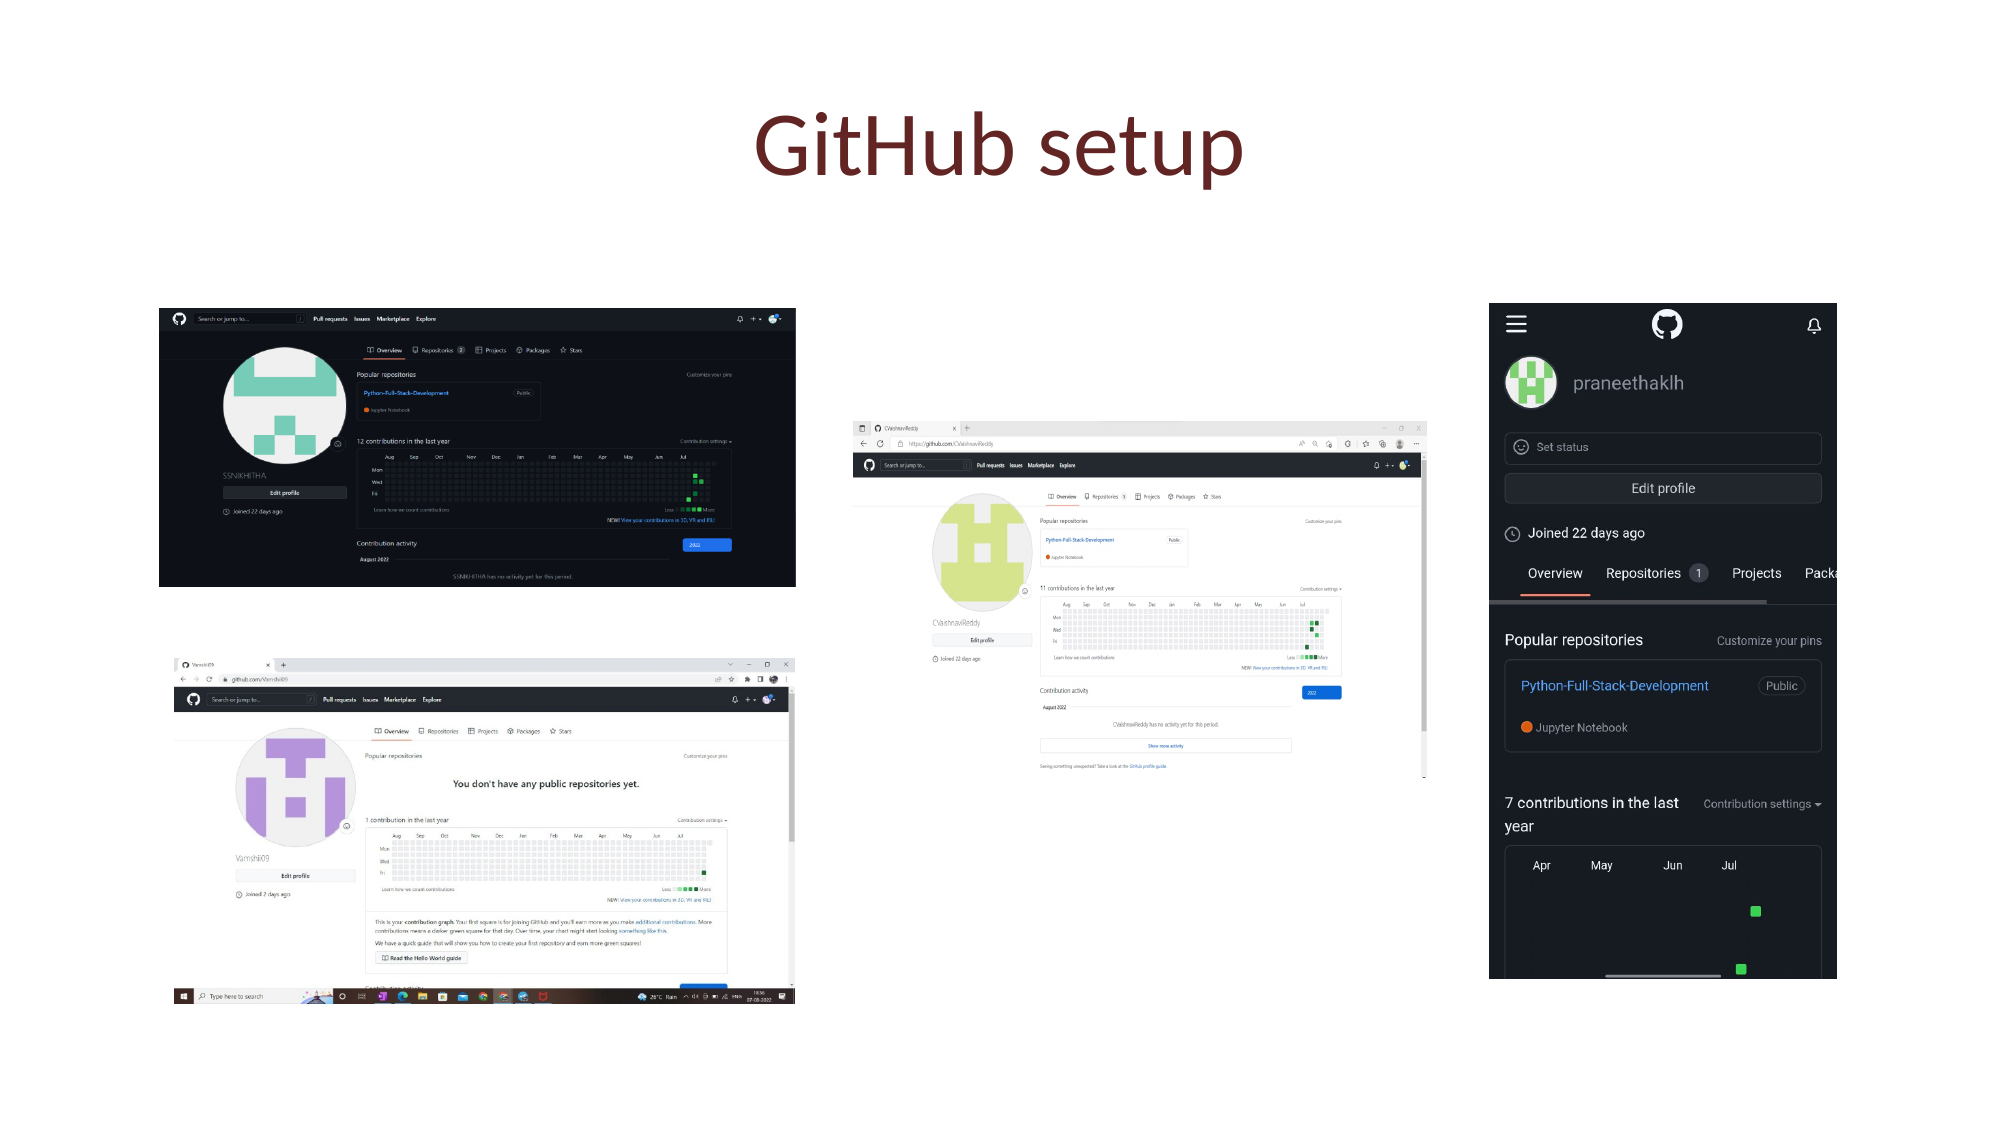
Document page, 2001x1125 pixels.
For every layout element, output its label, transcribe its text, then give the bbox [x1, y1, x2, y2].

picture [852, 421, 1427, 779]
title GitHub setup [99, 45, 1900, 233]
picture [1489, 302, 1837, 979]
picture [174, 657, 795, 1004]
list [158, 307, 796, 587]
